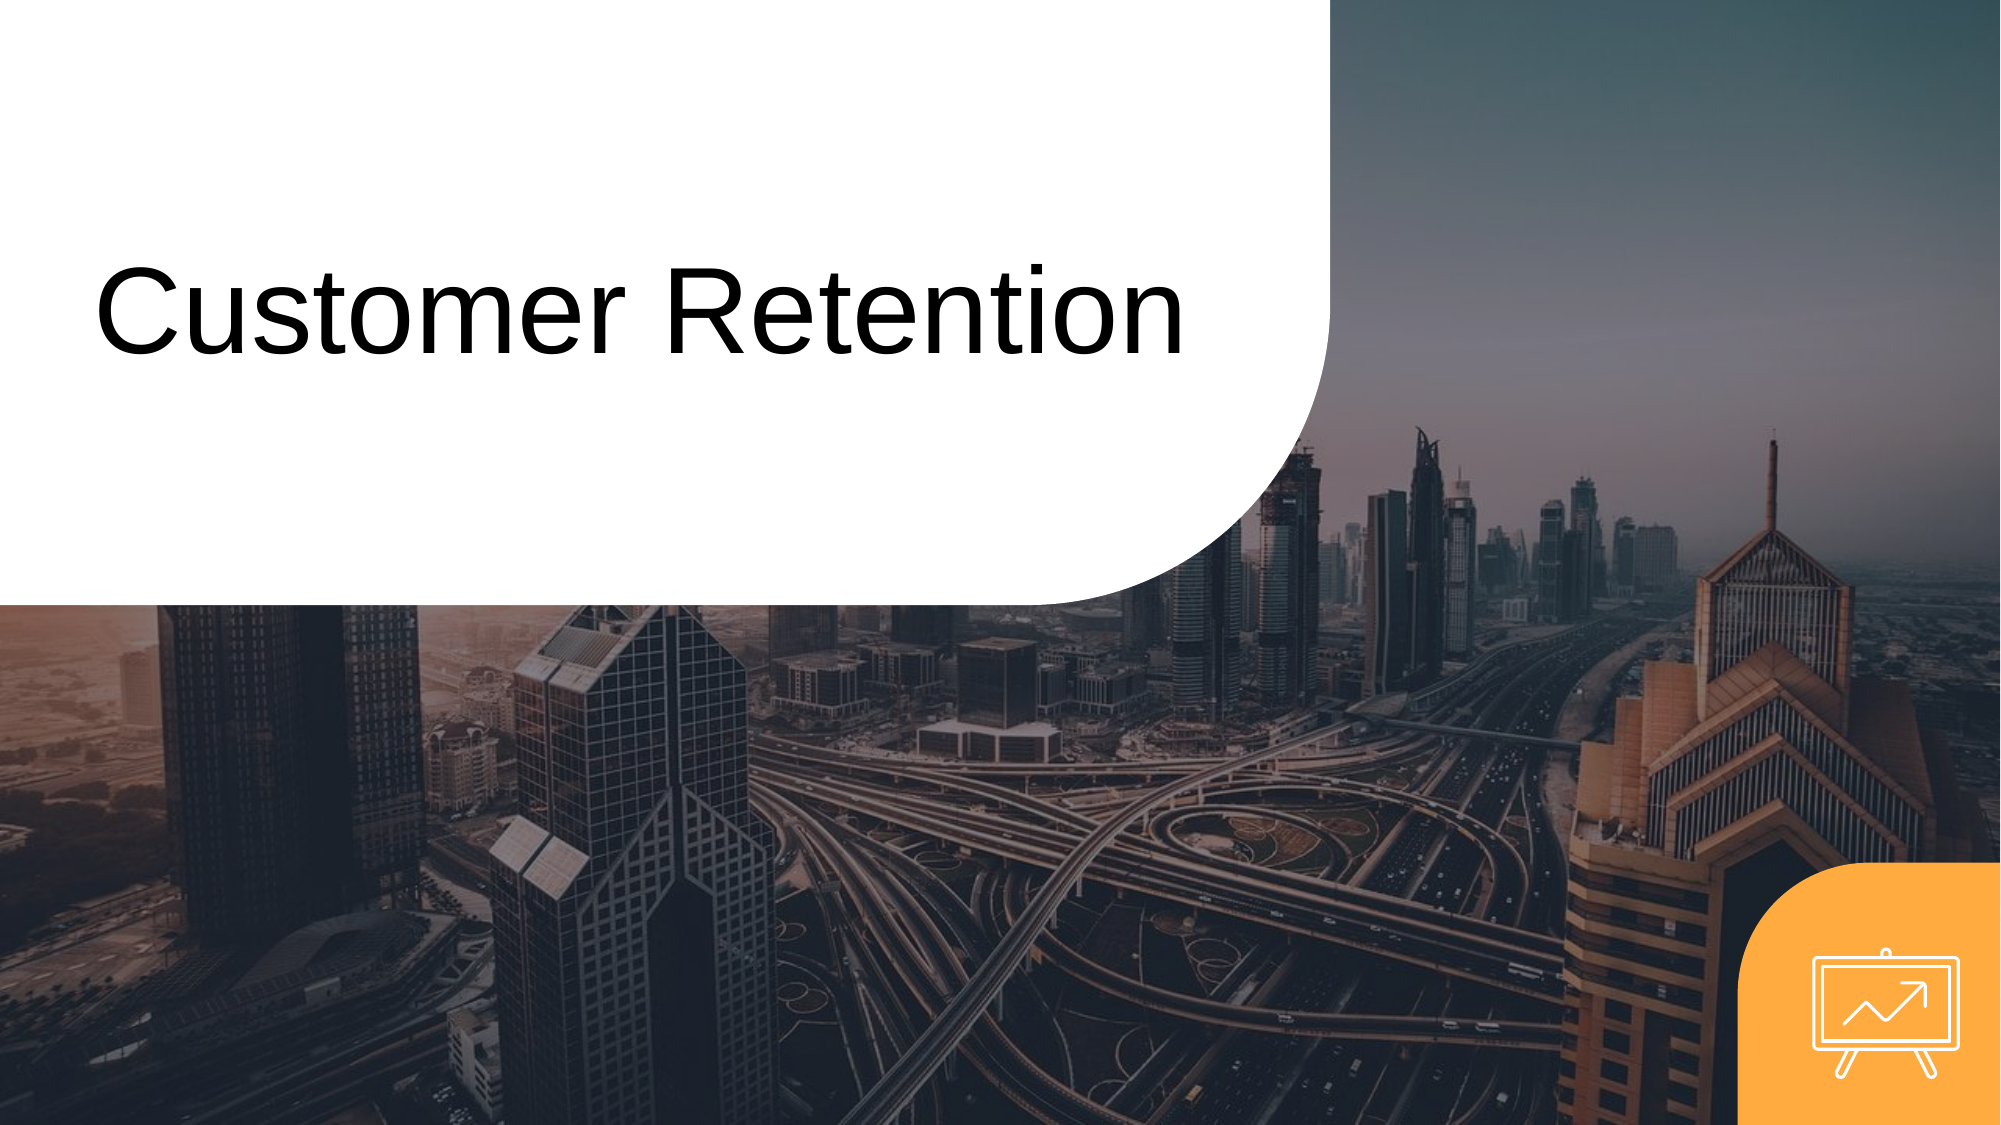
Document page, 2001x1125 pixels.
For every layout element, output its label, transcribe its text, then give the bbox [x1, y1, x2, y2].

picture [0, 0, 2001, 1125]
title Customer Retention [73, 102, 1272, 507]
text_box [1813, 948, 1959, 1078]
